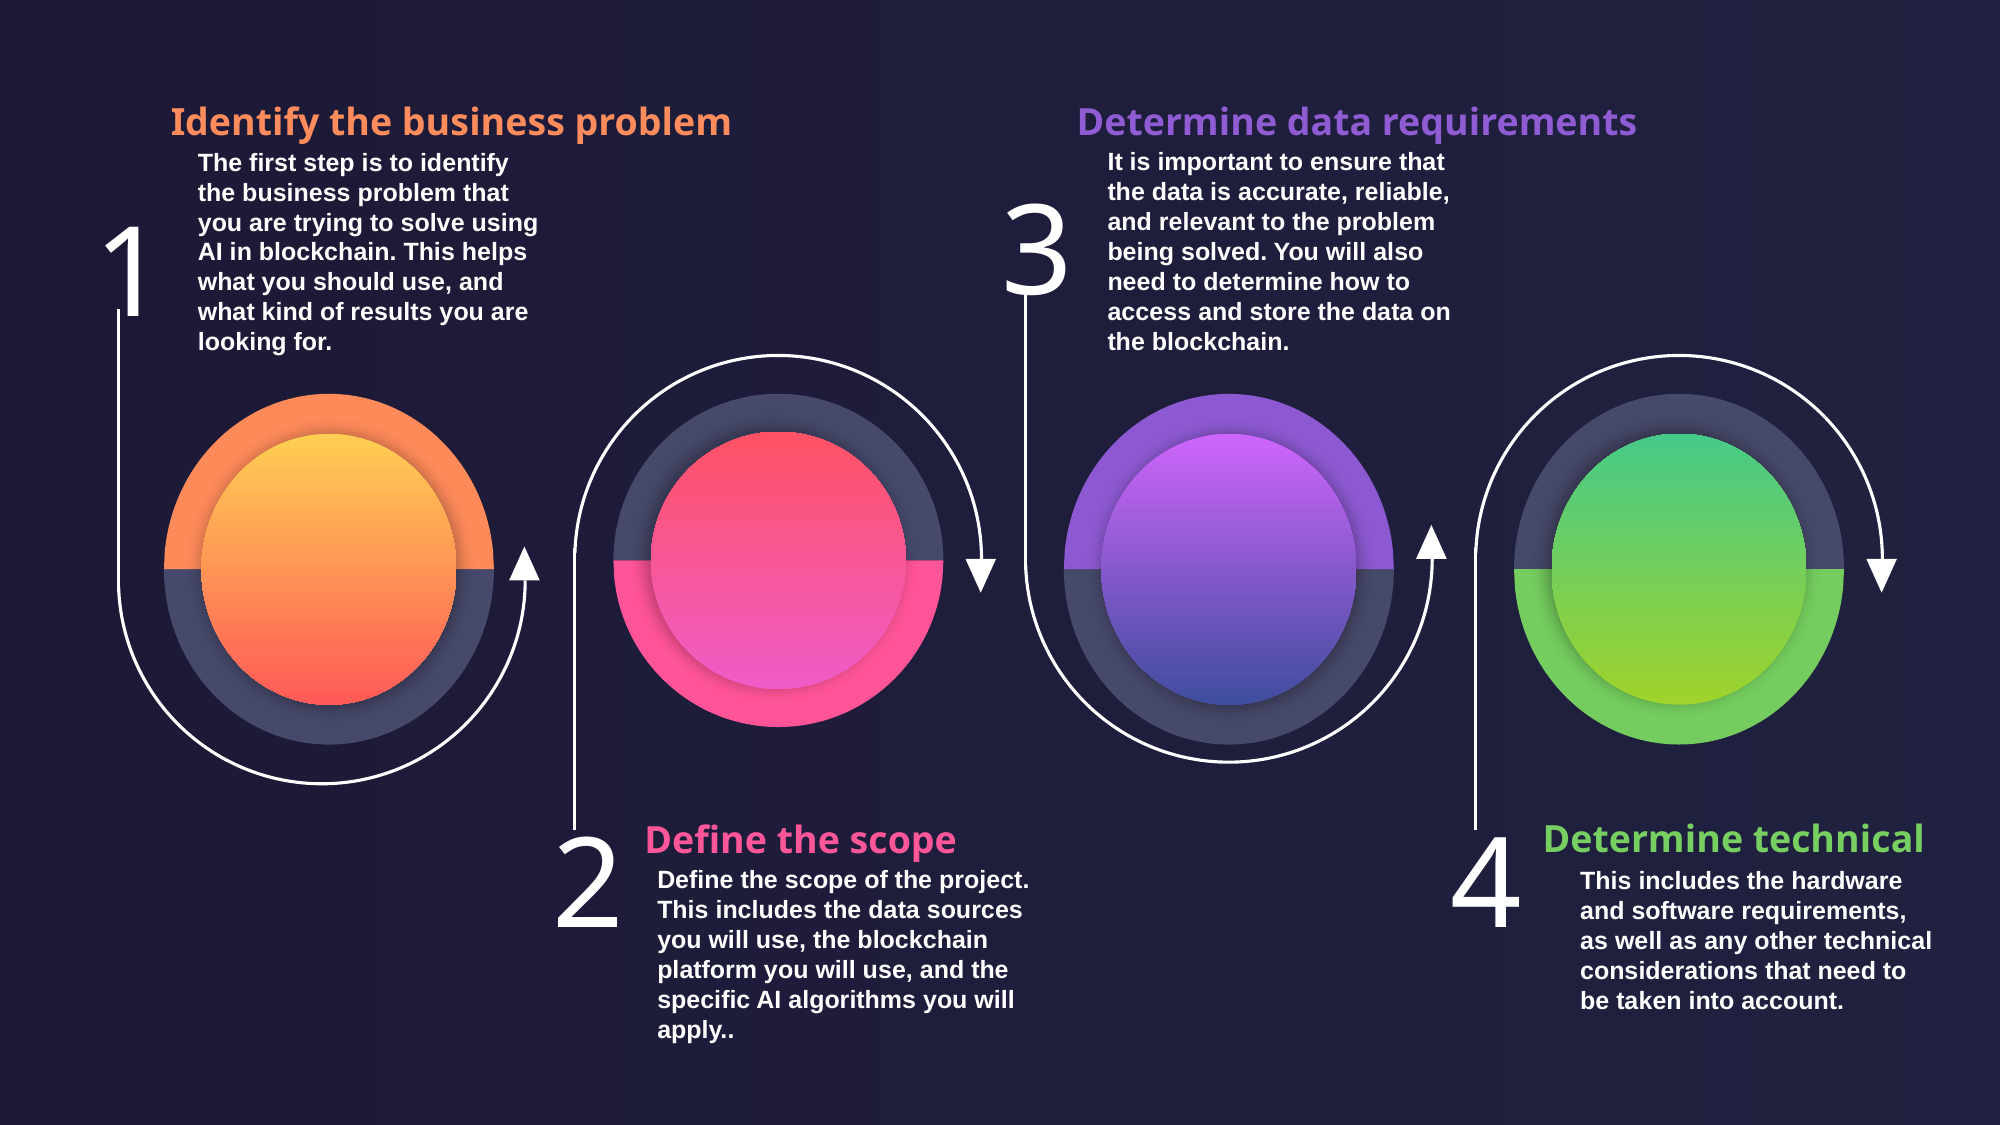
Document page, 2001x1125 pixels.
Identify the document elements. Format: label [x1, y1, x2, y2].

text_box [0, 0, 2000, 1125]
text_box [495, 355, 996, 963]
text_box [183, 90, 721, 366]
text_box [1393, 355, 1897, 963]
text_box [944, 162, 1393, 763]
text_box [1547, 807, 1951, 1024]
text_box [1092, 90, 1623, 366]
text_box [642, 808, 1073, 1054]
text_box [37, 184, 495, 784]
